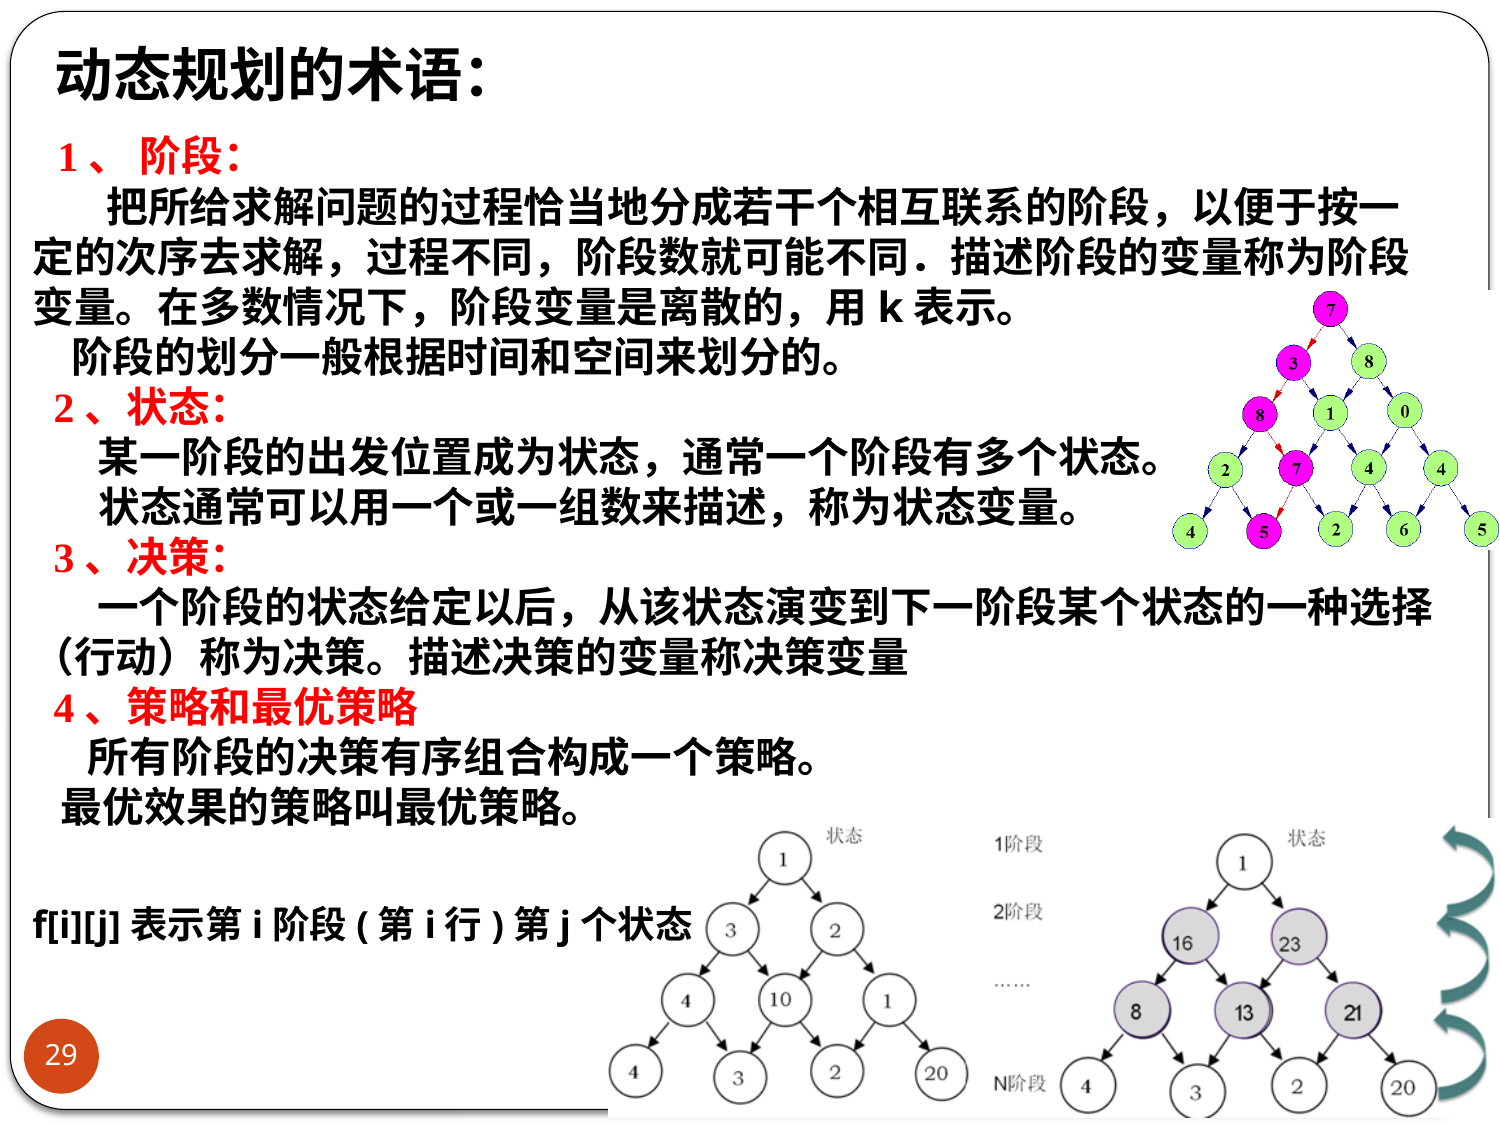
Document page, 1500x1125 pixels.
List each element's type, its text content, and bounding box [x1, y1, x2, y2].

text_box 1、 阶段： 把所给求解问题的过程恰当地分成若干个相互联系的阶段，以便于按一定的次序去求解，过程不同，阶段数就可能不同．描述阶段的变量称为阶段变量。在多数情况下，阶段变量是离散的，用k表示。 阶段的划分一般根据时间和空间来划分的。 2、状态： 某一阶段的出发位置成为状态，通常一个阶段有多个状态。 状态通常可以用一个或一组数来描述，称为状态变量。 3、决策： 一个阶段的状态给定以后，从该状态演变到下一阶段某个状态的一种选择（行动）称为决策。描述决策的变量称决策变量 4、策略和最优策略 所有阶段的决策有序组合构成一个策略。 最优效果的策略叫最优策略。 [17, 113, 1451, 839]
text_box f[i][j]表示第i阶段(第i行)第j个状态 [17, 893, 602, 953]
picture [1170, 290, 1500, 550]
picture [608, 817, 1500, 1118]
text_box 动态规划的术语： [40, 30, 536, 116]
slide_number 29 [23, 1018, 99, 1094]
